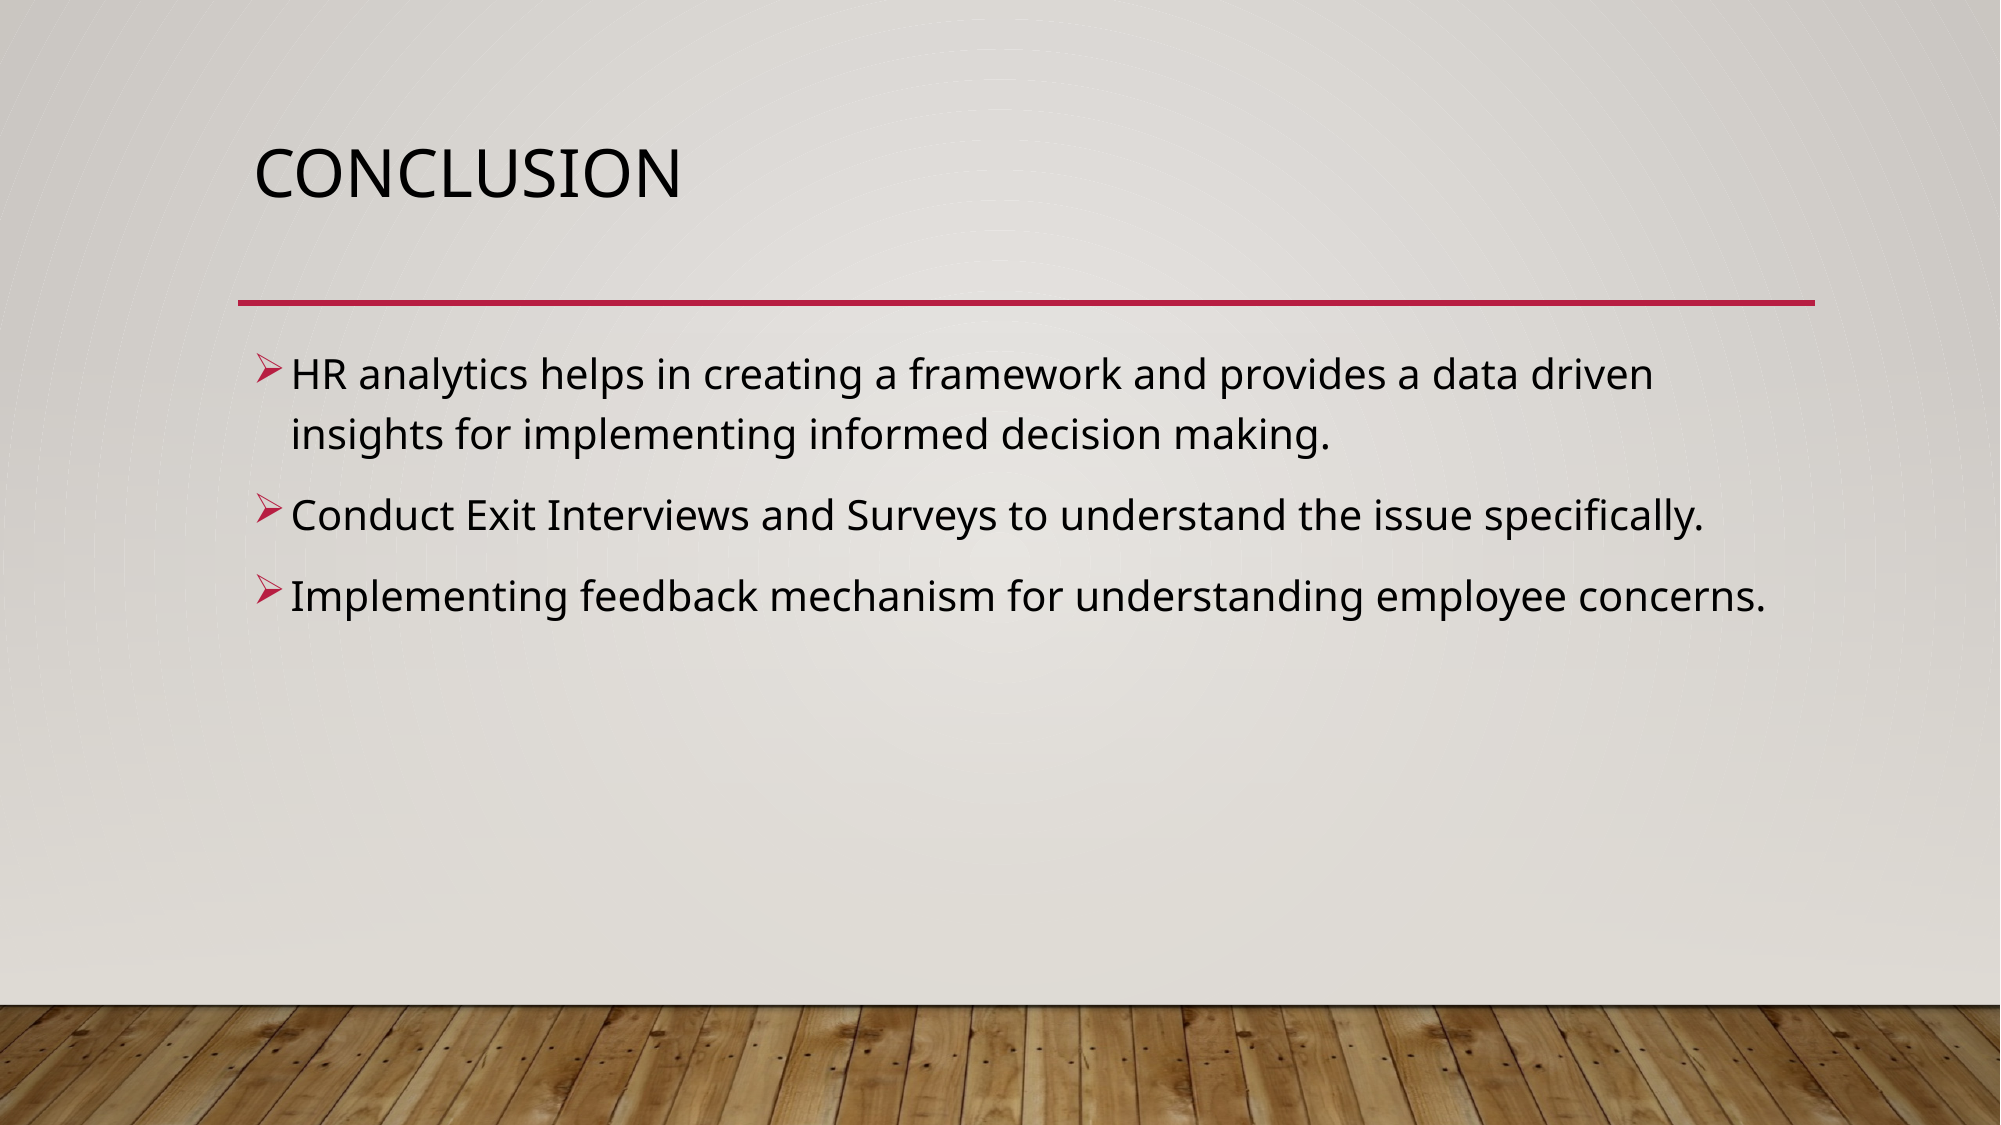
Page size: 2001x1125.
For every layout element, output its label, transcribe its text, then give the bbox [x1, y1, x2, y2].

title conclusion [238, 131, 1814, 305]
picture [0, 1005, 2000, 1125]
list HR analytics helps in creating a framework and provides a data driven insights for implementing informed decision making. Conduct Exit Interviews and Surveys to understand the issue specifically. Implementing feedback mechanism for understanding employee concerns. [238, 330, 1814, 897]
